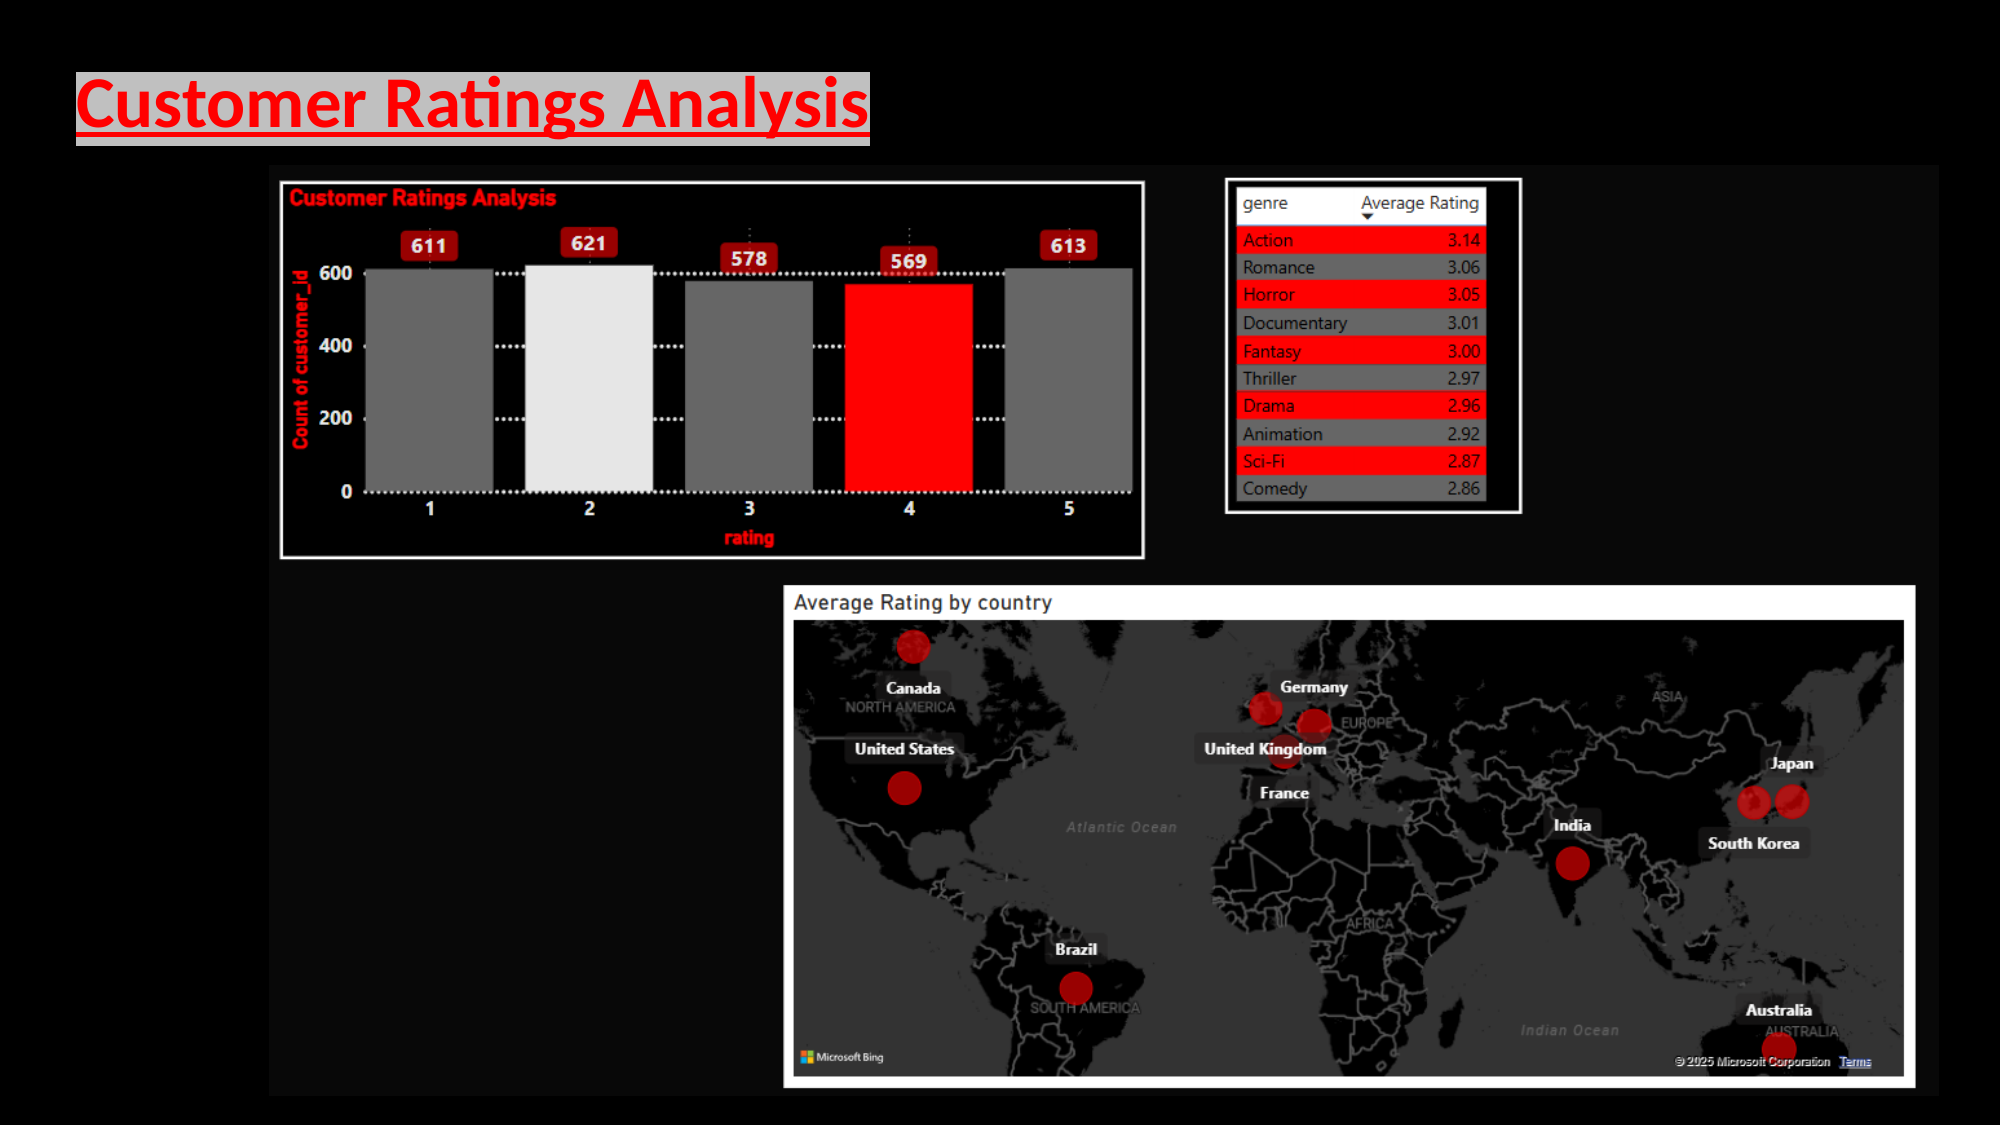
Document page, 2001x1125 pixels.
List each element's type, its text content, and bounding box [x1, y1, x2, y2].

picture [269, 165, 1939, 1096]
text_box Customer Ratings Analysis [61, 47, 920, 150]
